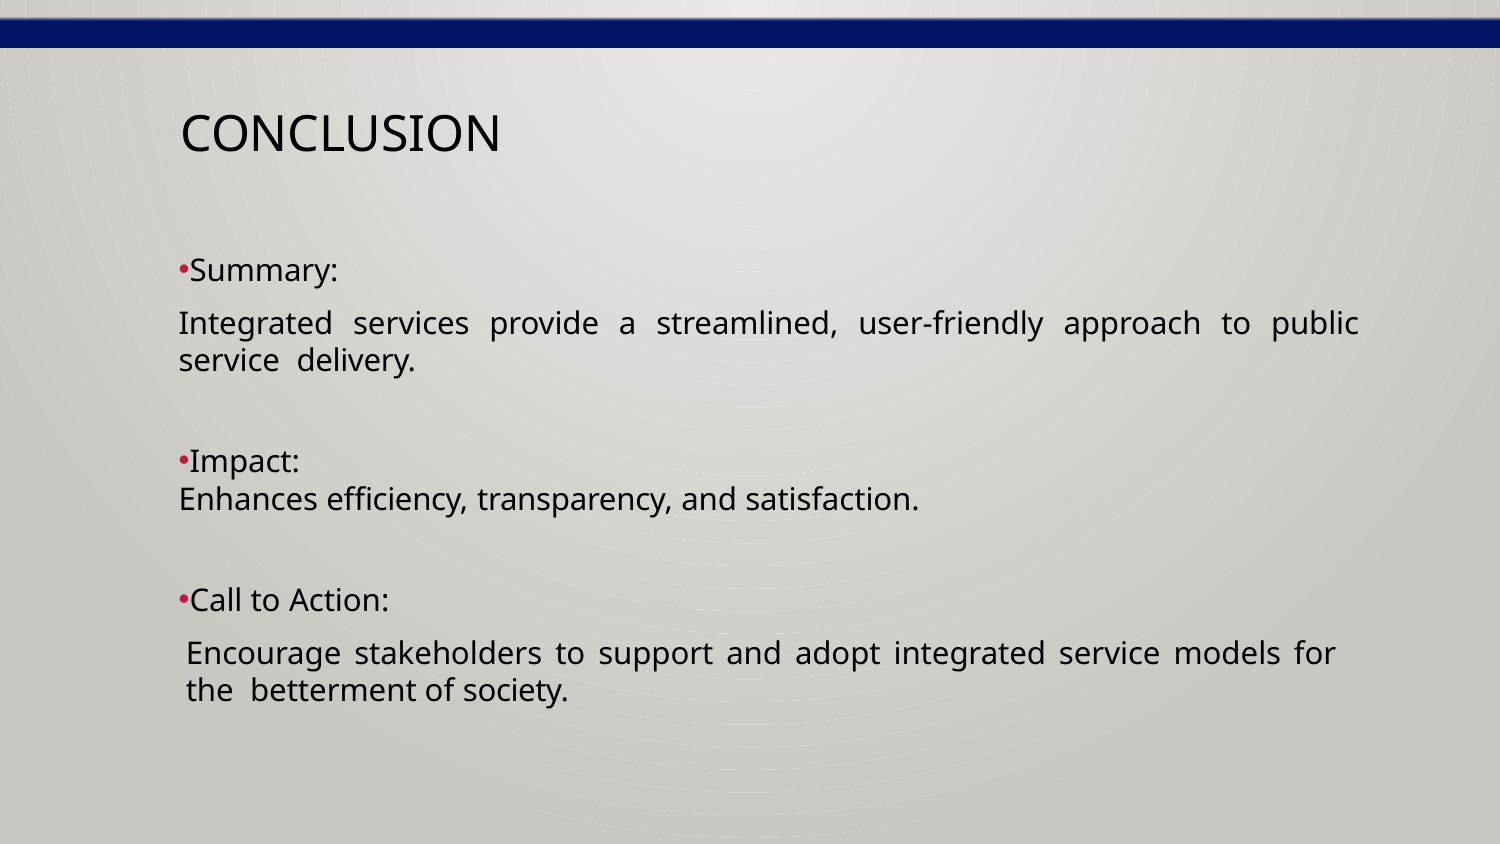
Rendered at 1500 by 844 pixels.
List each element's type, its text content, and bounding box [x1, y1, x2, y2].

title Conclusion [178, 98, 1361, 243]
picture [0, 12, 1500, 48]
list Summary: Integrated services provide a streamlined, user-friendly approach to public service delivery. Impact: Enhances efficiency, transparency, and satisfaction. Call to Action: Encourage stakeholders to support and adopt integrated service models for the betterment of society. [178, 247, 1361, 725]
